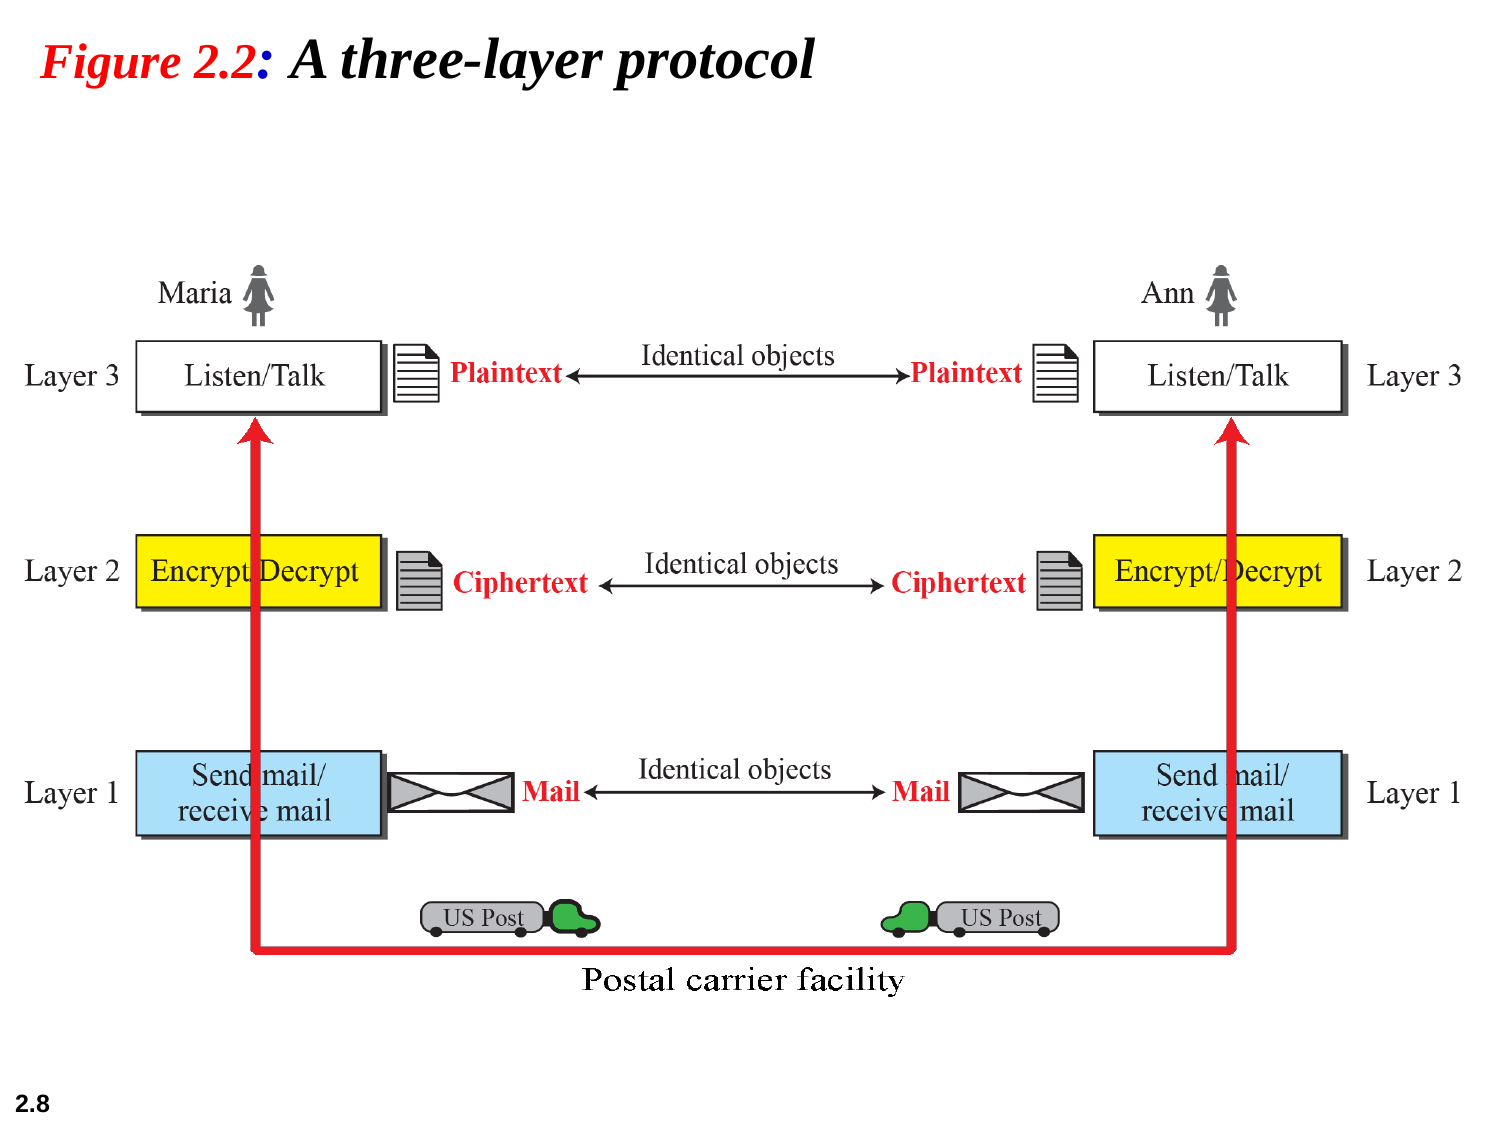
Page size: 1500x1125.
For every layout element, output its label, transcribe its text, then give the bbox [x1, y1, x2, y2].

picture [392, 340, 1080, 404]
text_box Figure 2.2: A three-layer protocol [24, 12, 1363, 98]
text_box 2.8 [0, 1049, 313, 1125]
picture [24, 265, 1463, 1001]
